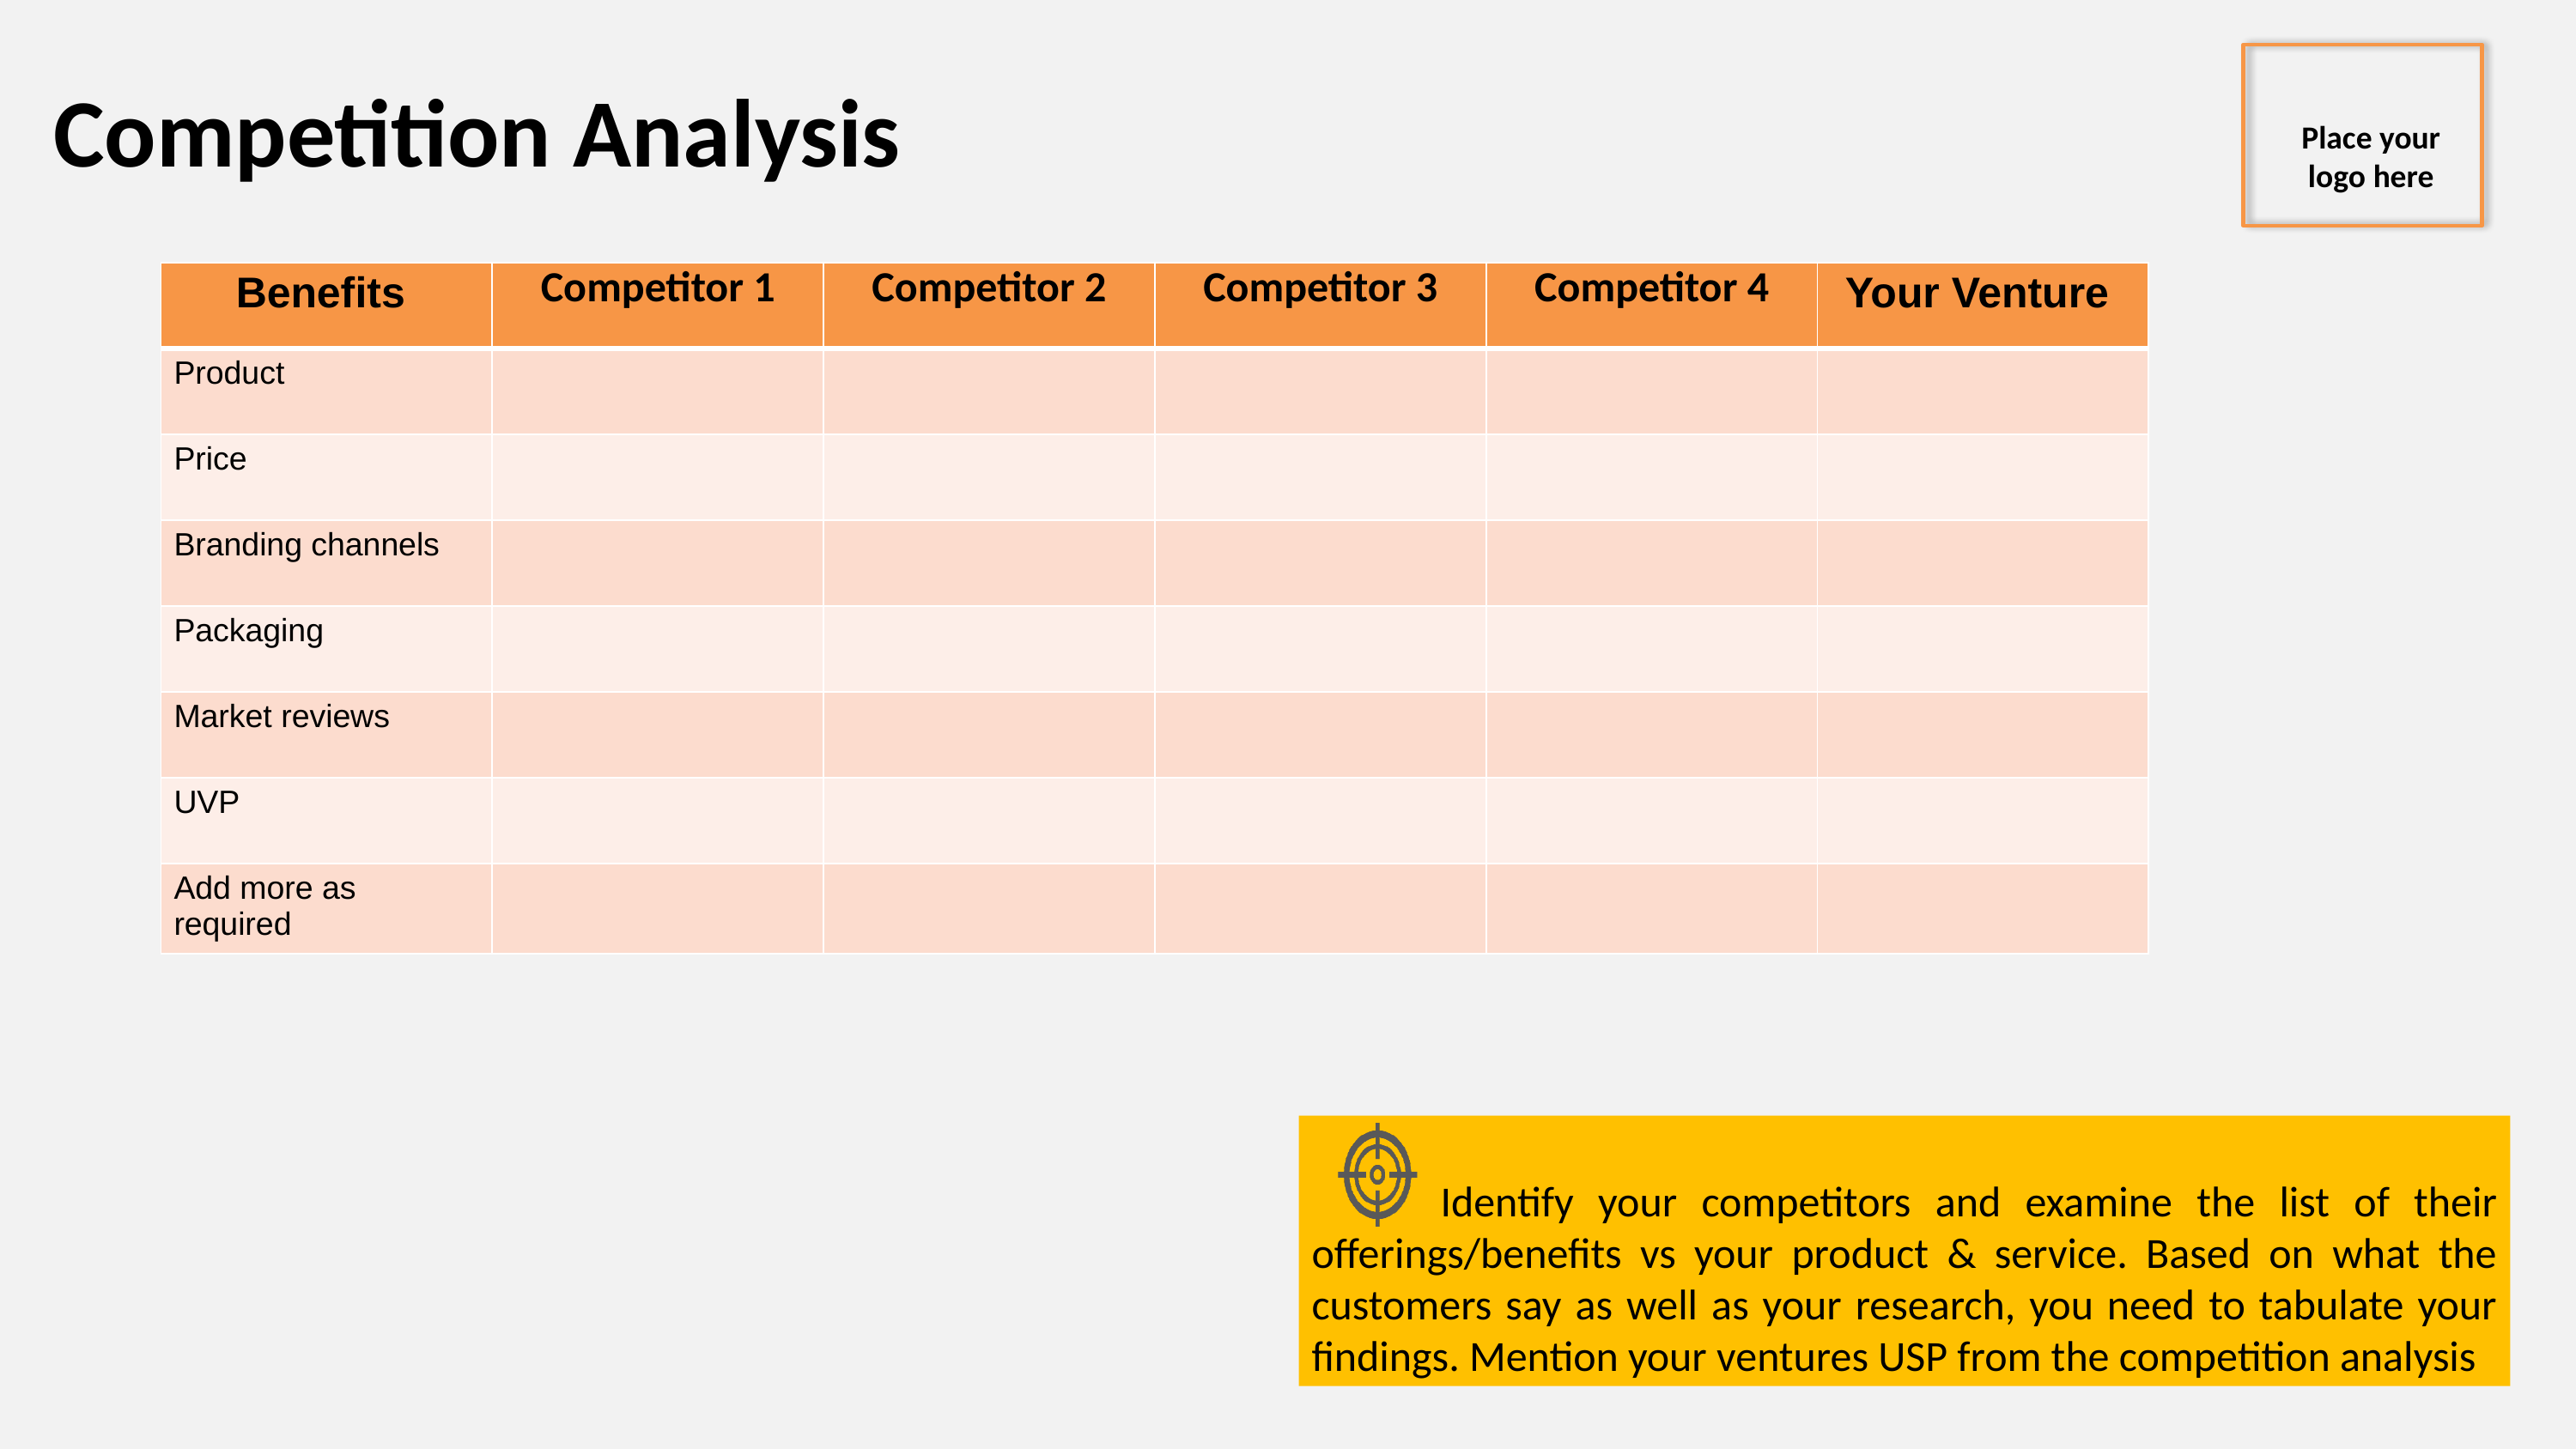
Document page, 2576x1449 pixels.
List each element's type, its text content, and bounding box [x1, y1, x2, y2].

table_cell [1487, 351, 1817, 433]
table_header Competitor 4 [1487, 264, 1817, 346]
table_cell [493, 693, 823, 777]
table_cell Price [161, 435, 491, 519]
table_cell [1156, 607, 1485, 691]
table_cell [493, 864, 823, 953]
table_cell [1818, 435, 2148, 519]
table_cell Product [161, 351, 491, 433]
table_cell Packaging [161, 607, 491, 691]
table_header Benefits [161, 264, 491, 346]
table_cell [1156, 864, 1485, 953]
table_cell [1156, 435, 1485, 519]
text_box [2243, 44, 2482, 227]
table_cell [1487, 693, 1817, 777]
table_cell UVP [161, 779, 491, 863]
table_cell [1487, 779, 1817, 863]
table_cell [1156, 693, 1485, 777]
table_cell Branding channels [161, 521, 491, 605]
table_cell [1818, 864, 2148, 953]
table_cell Add more as required [161, 864, 491, 953]
table_cell [824, 693, 1154, 777]
table_header Your Venture [1818, 264, 2148, 346]
table_cell [1156, 521, 1485, 605]
table_cell [1818, 779, 2148, 863]
table_cell [1818, 521, 2148, 605]
table_cell [1818, 607, 2148, 691]
table_cell [493, 779, 823, 863]
text_box Identify your competitors and examine the list of their offerings/benefits vs your product & service. Based on what the customers say as well as your research, you need to tabulate your findings. Mention your ventures USP from the competition analysis [1298, 1115, 2511, 1386]
table_cell [824, 435, 1154, 519]
picture [1330, 1113, 1424, 1235]
table_cell [493, 607, 823, 691]
table_cell [493, 521, 823, 605]
table_cell [1818, 351, 2148, 433]
table_cell Market reviews [161, 693, 491, 777]
table_cell [824, 607, 1154, 691]
table_cell [824, 864, 1154, 953]
table_cell [824, 521, 1154, 605]
table_cell [1487, 607, 1817, 691]
table_cell [1156, 779, 1485, 863]
table_header Competitor 3 [1156, 264, 1485, 346]
table_cell [1156, 351, 1485, 433]
table_cell [1487, 864, 1817, 953]
table_header Competitor 2 [824, 264, 1154, 346]
table_cell [1818, 693, 2148, 777]
table_cell [493, 351, 823, 433]
text_box Competition Analysis [53, 0, 1792, 187]
table_cell [1487, 521, 1817, 605]
table_cell [824, 779, 1154, 863]
table_cell [824, 351, 1154, 433]
table_cell [1487, 435, 1817, 519]
table_cell [493, 435, 823, 519]
table_header Competitor 1 [493, 264, 823, 346]
